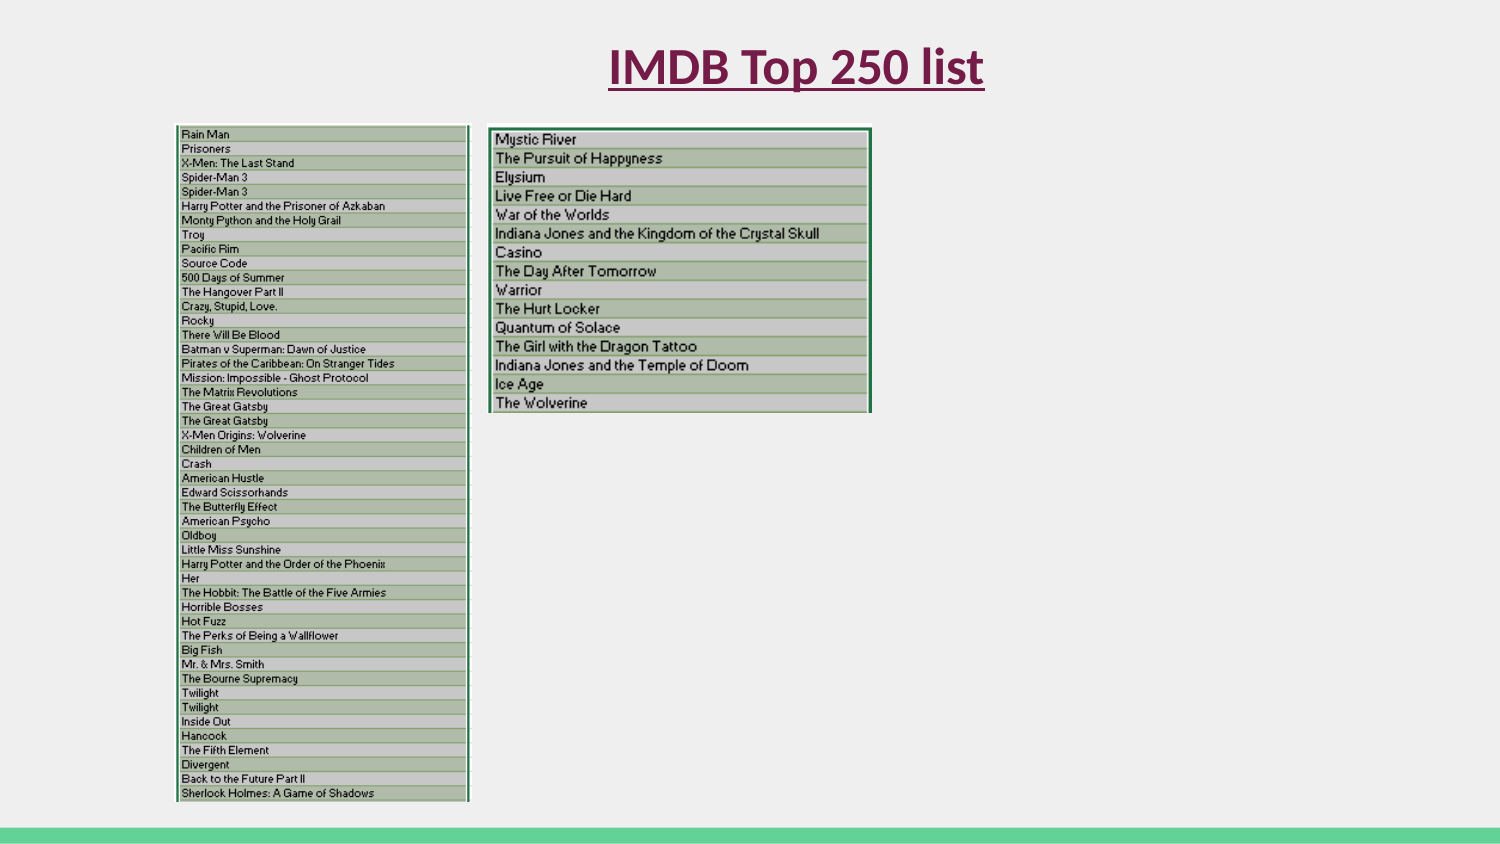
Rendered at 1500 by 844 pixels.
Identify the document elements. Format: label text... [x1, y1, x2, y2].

title IMDB Top 250 list [180, 17, 1412, 112]
picture [486, 123, 872, 414]
picture [174, 123, 472, 802]
